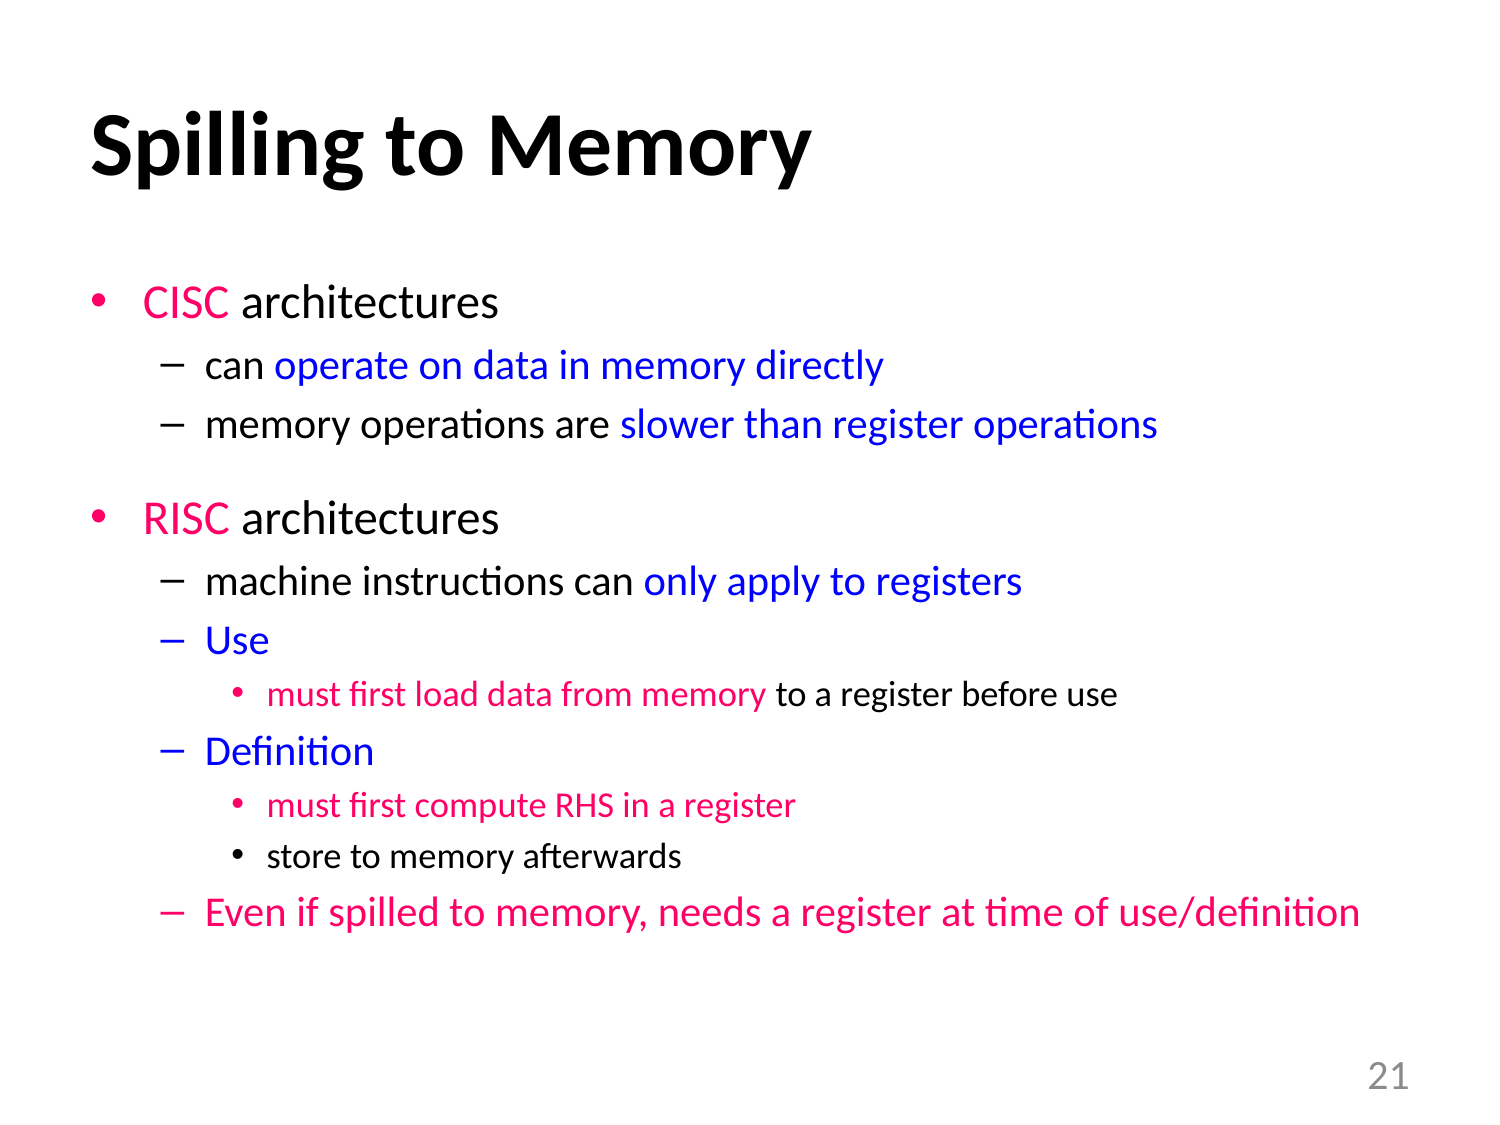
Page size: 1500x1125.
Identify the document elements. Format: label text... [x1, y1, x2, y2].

title Spilling to Memory [75, 45, 1425, 233]
slide_number 21 [1074, 1042, 1425, 1103]
list CISC architectures can operate on data in memory directly memory operations are slower than register operations RISC architectures machine instructions can only apply to registers Use must first load data from memory to a register before use Definition must first compute RHS in a register store to memory afterwards Even if spilled to memory, needs a register at time of use/definition [75, 262, 1425, 1005]
